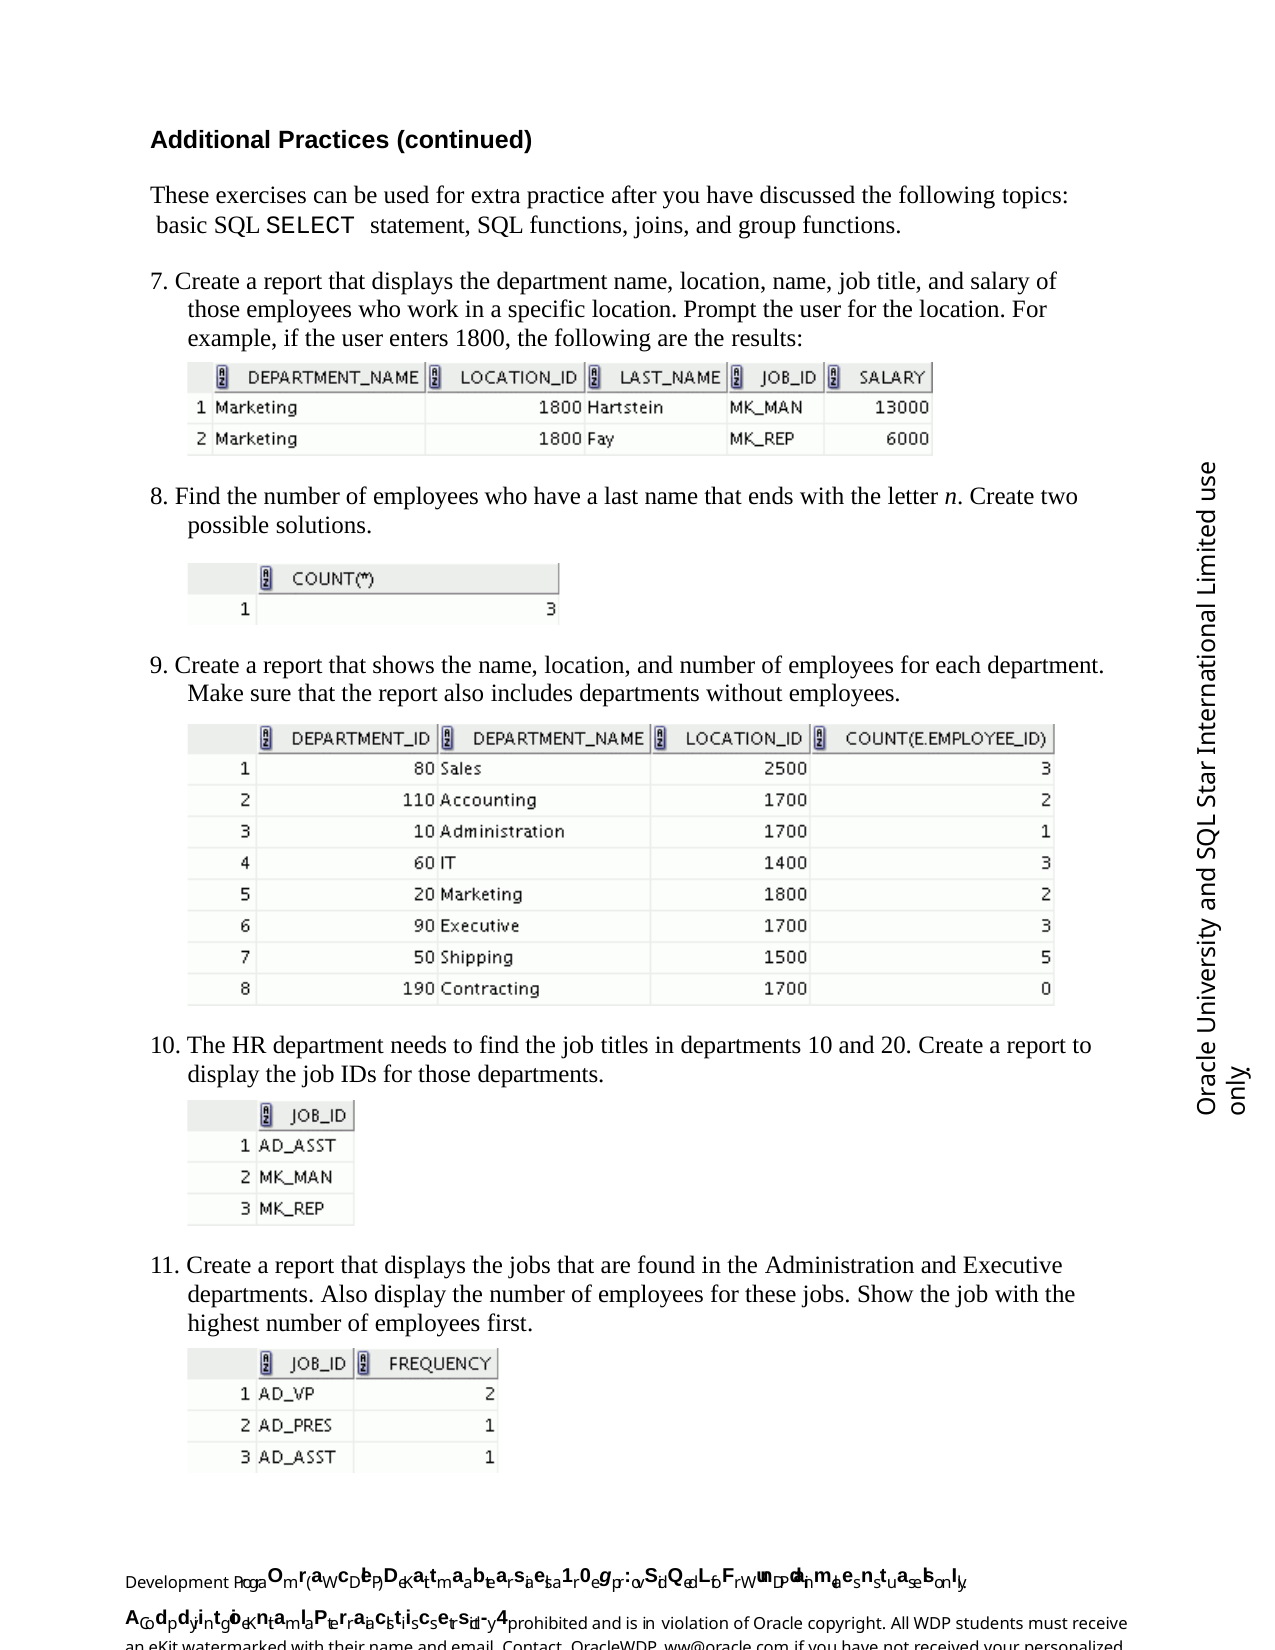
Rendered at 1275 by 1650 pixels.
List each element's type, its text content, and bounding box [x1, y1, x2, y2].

text_box Development PrograOmr(aWcDleP) DeKaittmaabtearsiaels a1r0e gpr:ovSidQedLfoFr WunDPdainm-claesns tuaselsonIly. ACodpdyiintgioeKnitaml aPterraiaclstiiscsetrsictl-y 4prohibited and is in violation of Oracle copyright. All WDP students must receive an eKit watermarked with their name and email. Contact OracleWDP_ww@oracle.com if you have not received your personalized eKit. [122, 1547, 1135, 1650]
text_box 11. Create a report that displays the jobs that are found in the Administration and Executive departments. Also display the number of employees for these jobs. Show the job with the highest number of employees first. [147, 1246, 1083, 1337]
text_box 9. Create a report that shows the name, location, and number of employees for each department. Make sure that the report also includes departments without employees. [147, 645, 1125, 707]
text_box Oracle University and SQL Star International Limited use onlyฺ [1189, 428, 1228, 1119]
text_box [187, 362, 933, 456]
text_box 10. The HR department needs to find the job titles in departments 10 and 20. Create a report to display the job IDs for those departments. [147, 1026, 1100, 1088]
text_box [187, 1100, 355, 1226]
text_box [187, 563, 560, 625]
text_box Additional Practices (continued) These exercises can be used for extra practice after you have discussed the following topics: basic SQL SELECT statement, SQL functions, joins, and group functions. 7. Create a report that displays the department name, location, name, job title, and salary of those employees who work in a specific location. Prompt the user for the location. For example, if the user enters 1800, the following are the results: [147, 121, 1077, 352]
text_box [187, 1348, 499, 1473]
text_box 8. Find the number of employees who have a last name that ends with the letter n. Create two possible solutions. [147, 476, 1098, 539]
text_box [187, 724, 1055, 1006]
